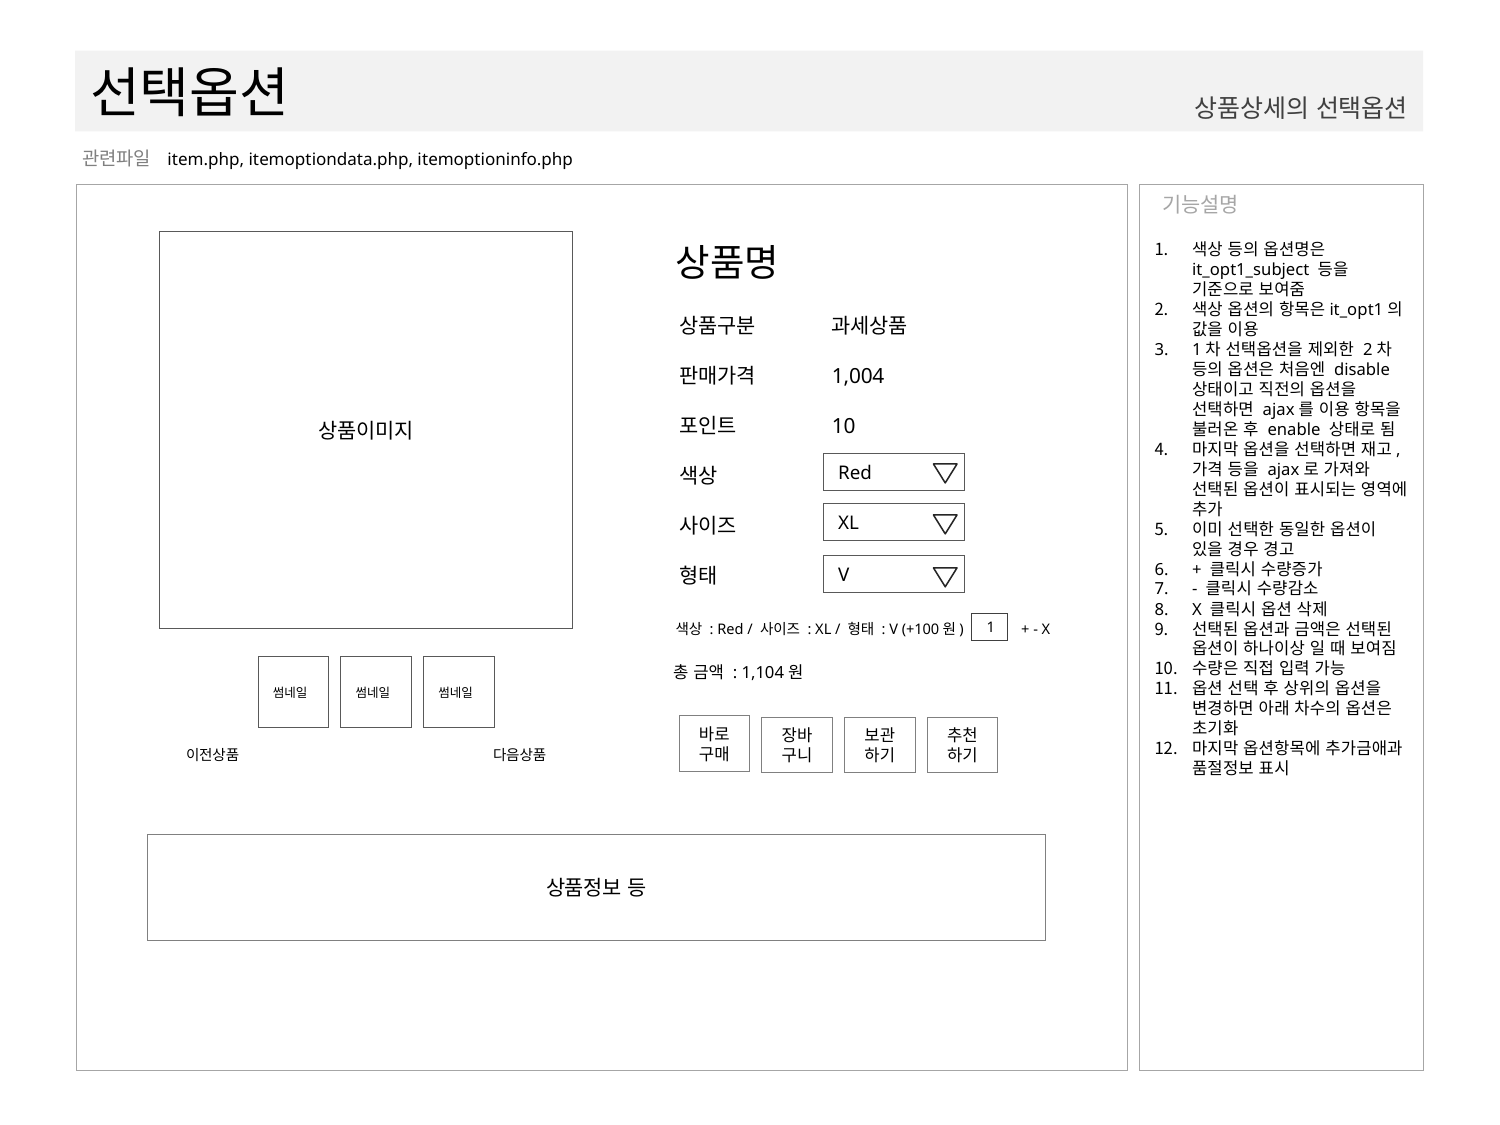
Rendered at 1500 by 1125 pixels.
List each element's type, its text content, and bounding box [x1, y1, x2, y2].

text_box 선택옵션 [75, 50, 1424, 132]
text_box 상품정보 등 [147, 834, 1046, 941]
text_box 장바구니 [761, 717, 833, 773]
text_box + - X [1006, 612, 1066, 646]
text_box 상품구분 판매가격 포인트 색상 사이즈 형태 [664, 305, 771, 595]
text_box V [823, 555, 965, 593]
text_box Red [823, 453, 965, 491]
list item.php, itemoptiondata.php, itemoptioninfo.php [152, 140, 1422, 177]
text_box 바로구매 [679, 715, 750, 772]
text_box 보관하기 [844, 717, 916, 773]
text_box 1 [971, 613, 1006, 641]
text_box 썸네일 [340, 656, 412, 728]
text_box [931, 512, 959, 536]
text_box 추천하기 [927, 717, 998, 773]
text_box [931, 565, 959, 589]
text_box 상품이미지 [159, 231, 573, 629]
text_box 색상 등의 옵션명은 it_opt1_subject 등을 기준으로 보여줌 색상 옵션의 항목은it_opt1의 값을 이용 1차 선택옵션을 제외한 2차 등의 옵션은 처음엔 disable 상태이고 직전의 옵션을 선택하면 ajax를 이용 항목을 불러온 후 enable 상태로 됨 마지막 옵션을 선택하면 재고,가격 등을 ajax로 가져와 선택된 옵션이 표시되는 영역에 추가 이미 선택한 동일한 옵션이 있을 경우 경고 + 클릭시 수량증가 - 클릭시 수량감소 X 클릭시 옵션 삭제 선택된 옵션과 금액은 선택된 옵션이 하나이상 일 때 보여짐 수량은 직접 입력 가능 옵션 선택 후 상위의 옵션을 변경하면 아래 차수의 옵션은 초기화 마지막 옵션항목에 추가금애과 품절정보 표시 [1139, 231, 1424, 786]
text_box 이전상품 [171, 739, 263, 770]
text_box XL [823, 503, 965, 541]
text_box 과세상품 1,004 10 [817, 305, 923, 445]
text_box 썸네일 [423, 656, 495, 728]
text_box [931, 461, 959, 485]
text_box 색상 : Red / 사이즈 : XL / 형태 : V (+100원) [660, 612, 979, 645]
text_box 총 금액 : 1,104원 [658, 654, 819, 690]
text_box 다음상품 [478, 739, 570, 770]
text_box 썸네일 [258, 656, 329, 728]
text_box 상품명 [660, 231, 795, 292]
text_box 상품상세의 선택옵션 [927, 78, 1424, 138]
